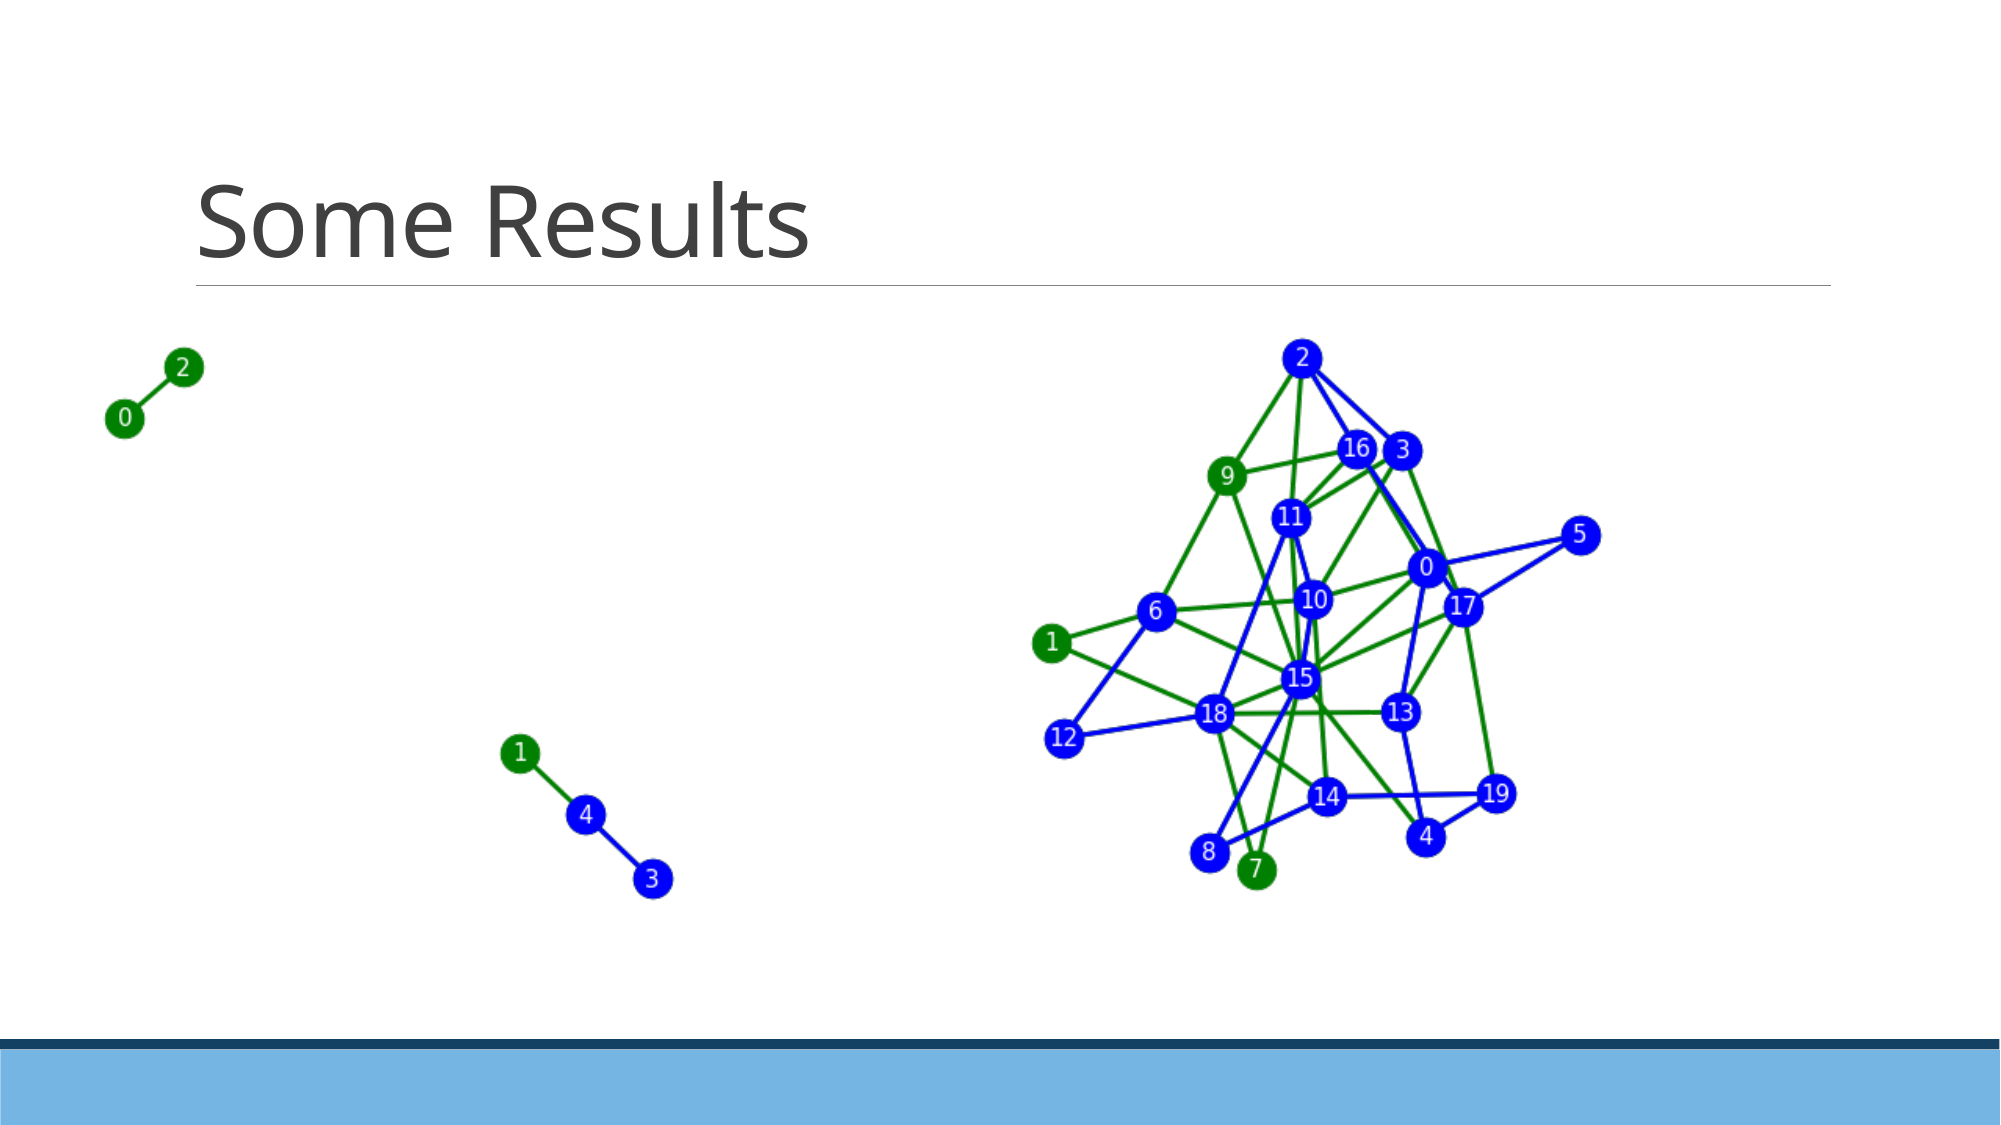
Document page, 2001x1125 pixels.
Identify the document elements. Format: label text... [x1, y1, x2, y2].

picture [17, 320, 710, 964]
picture [945, 302, 1638, 946]
title Some Results [180, 47, 1830, 285]
